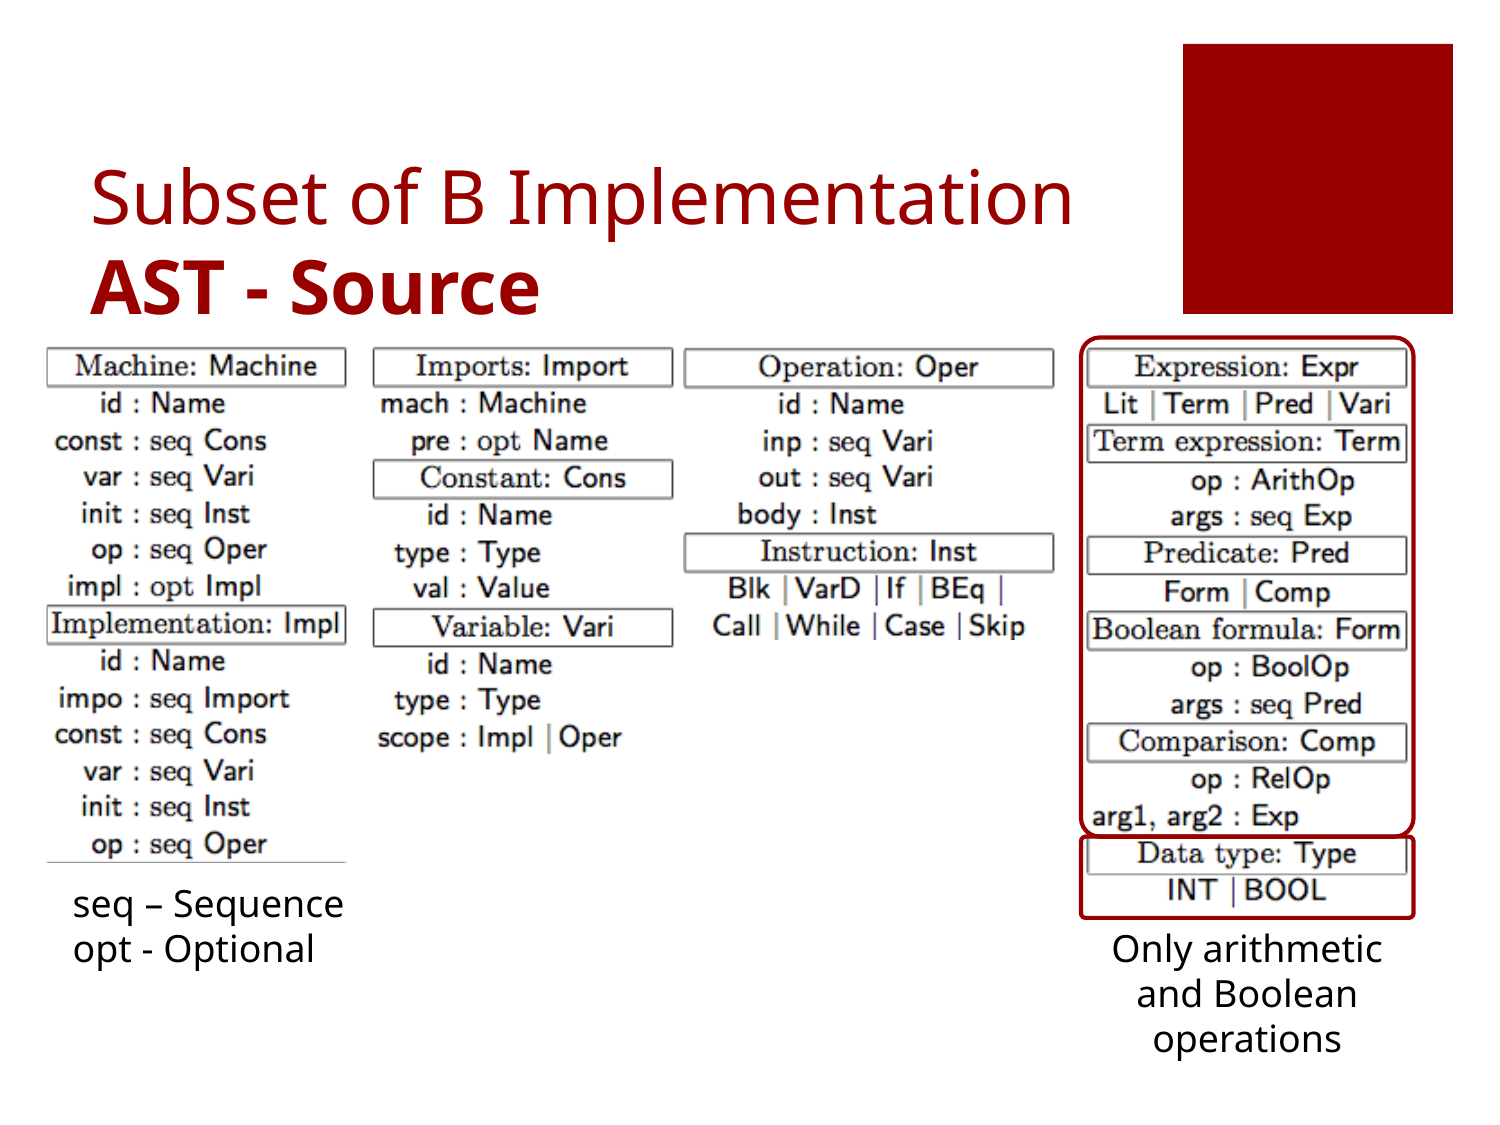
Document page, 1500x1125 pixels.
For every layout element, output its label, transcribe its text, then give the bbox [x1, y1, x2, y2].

text_box Only arithmetic and Boolean operations [1081, 335, 1413, 346]
picture [46, 336, 357, 863]
text_box seq – Sequence opt - Optional [57, 872, 412, 978]
picture [371, 340, 1060, 780]
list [1080, 346, 1415, 927]
title Subset of B Implementation AST - Source [75, 149, 1177, 338]
